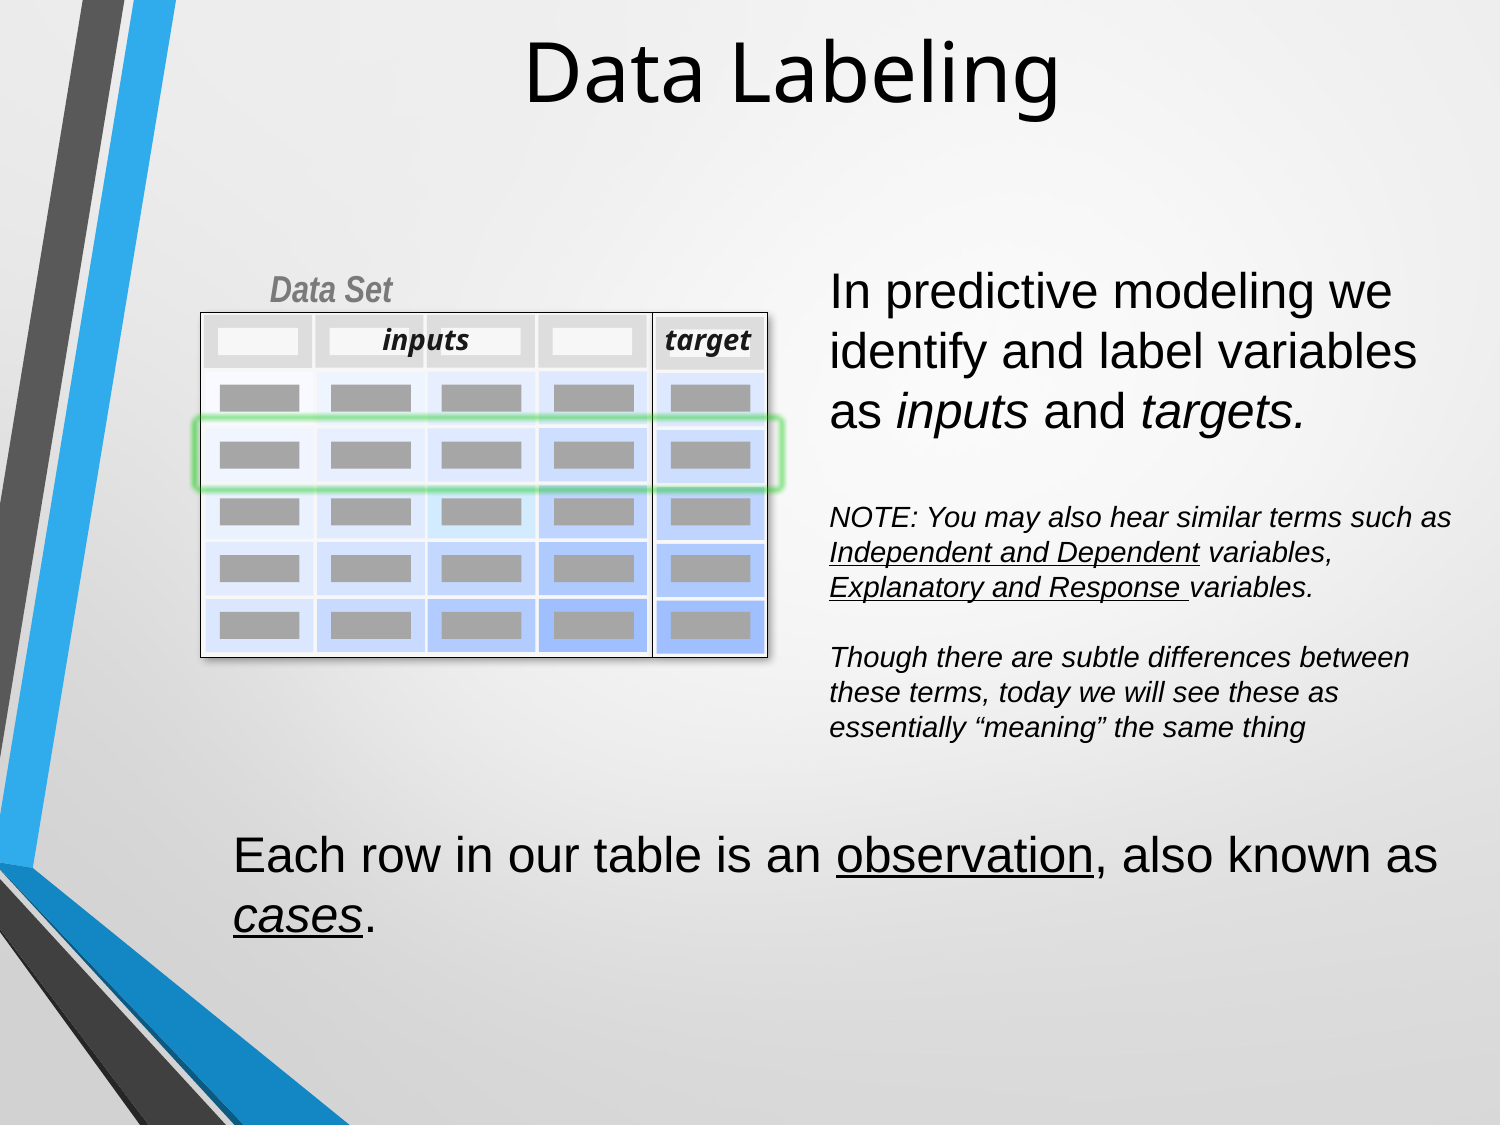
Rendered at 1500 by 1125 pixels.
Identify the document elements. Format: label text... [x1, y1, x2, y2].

title Data Labeling [161, 0, 1425, 140]
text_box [187, 257, 782, 658]
text_box Each row in our table is an observation, also known as cases. [218, 814, 1500, 950]
text_box In predictive modeling we identify and label variables as inputs and targets. NOTE: You may also hear similar terms such as Independent and Dependent variables, Explanatory and Response variables. Though there are subtle differences between these terms, today we will see these as essentially “meaning” the same thing [814, 251, 1477, 751]
